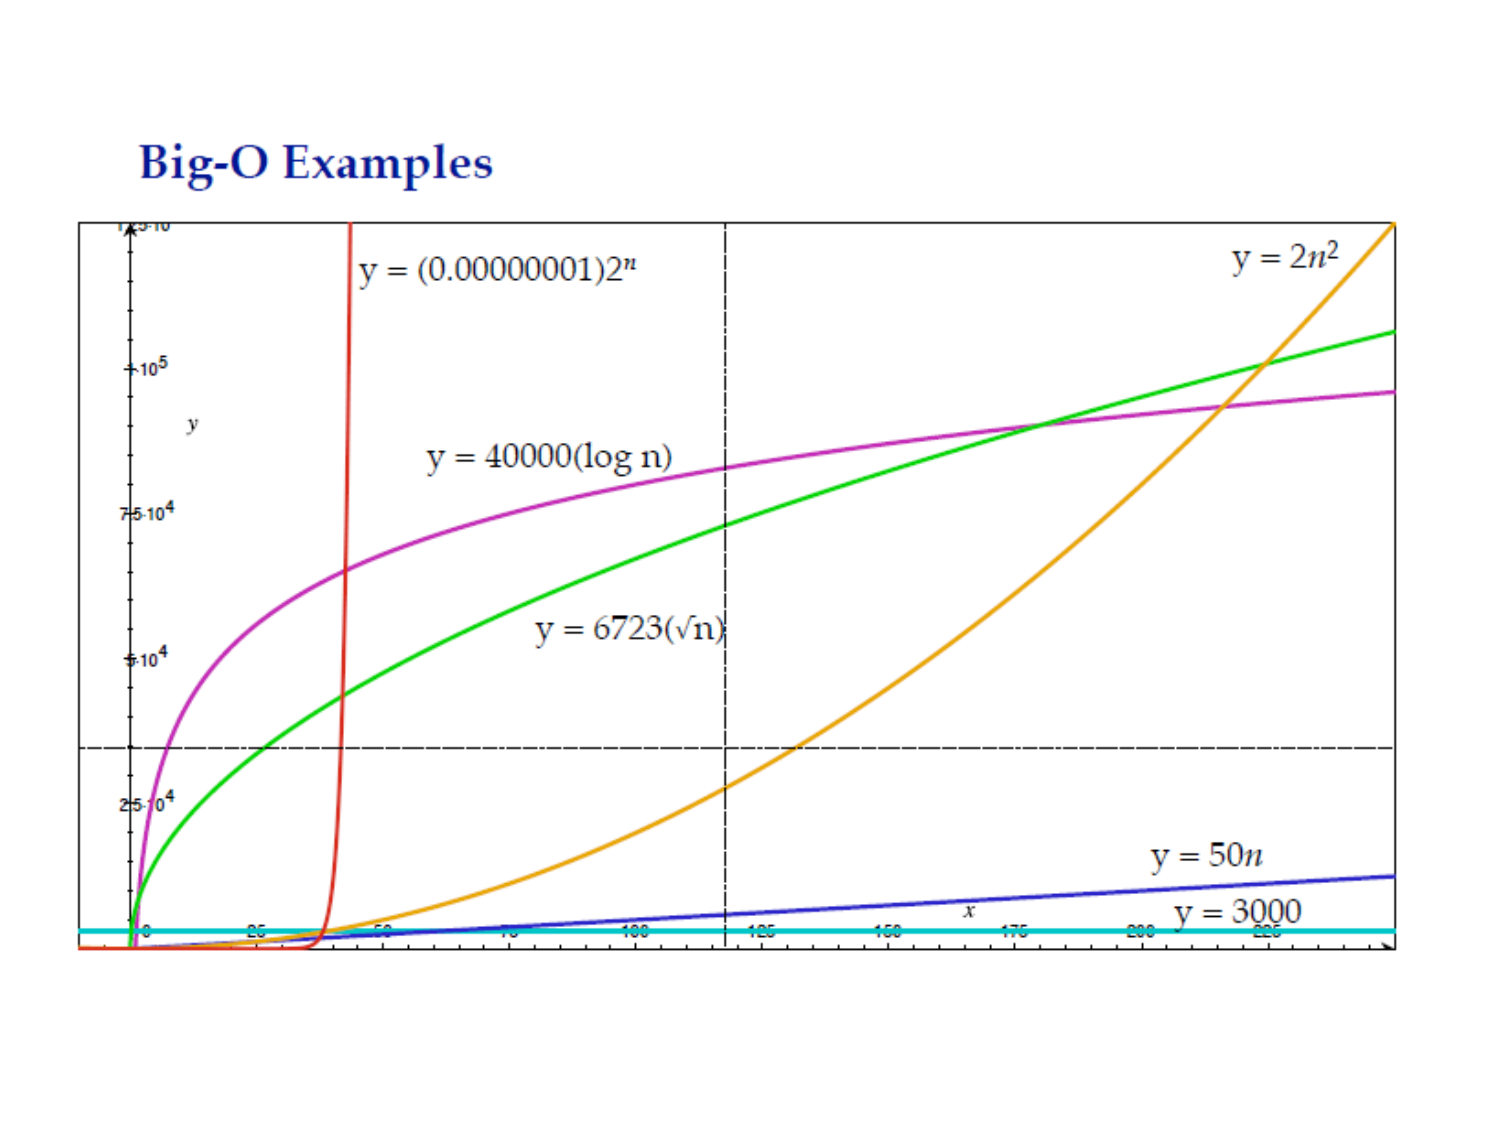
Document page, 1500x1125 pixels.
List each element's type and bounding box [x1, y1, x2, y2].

picture [62, 129, 1413, 981]
